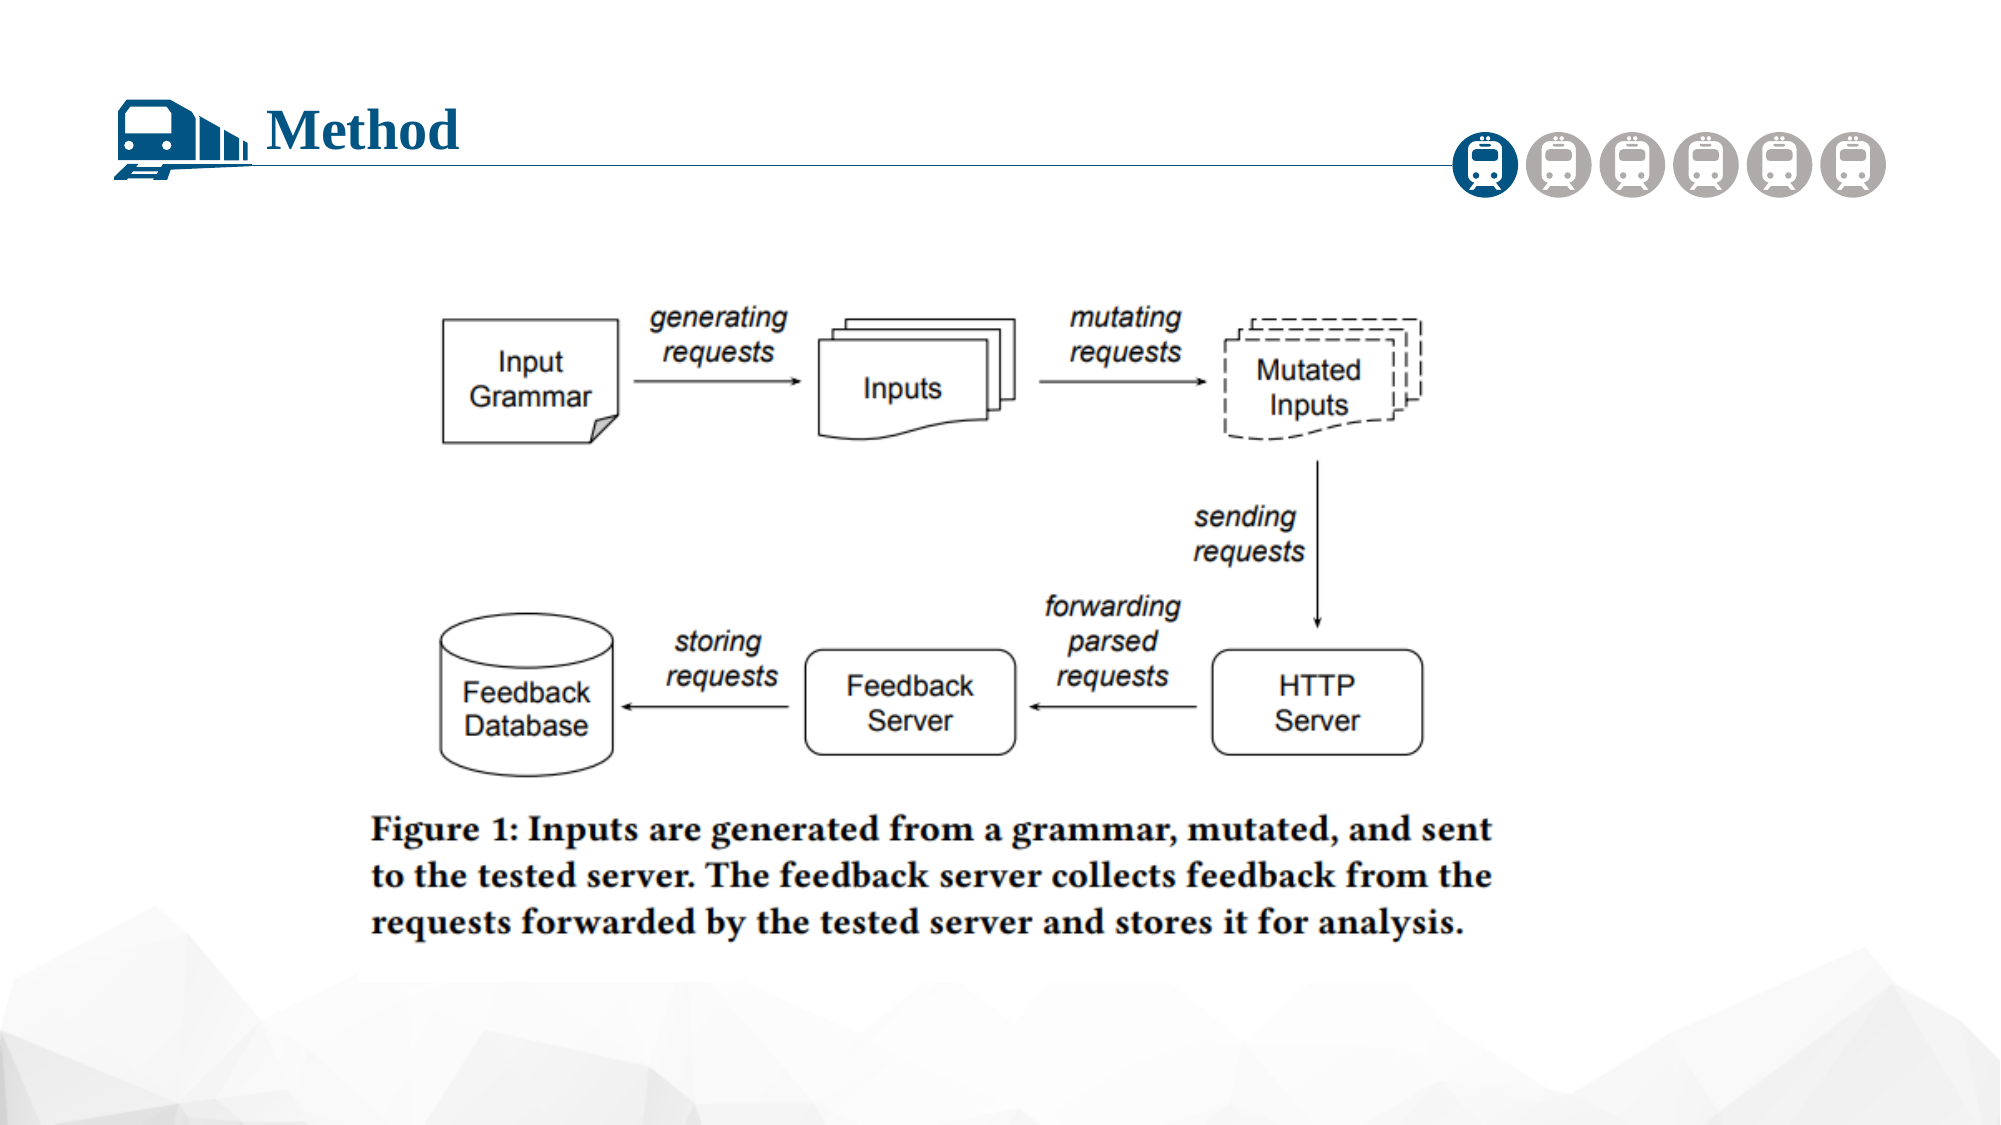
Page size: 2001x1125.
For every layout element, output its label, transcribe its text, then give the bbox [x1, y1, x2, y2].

picture [358, 239, 1533, 982]
list Method [266, 98, 790, 163]
